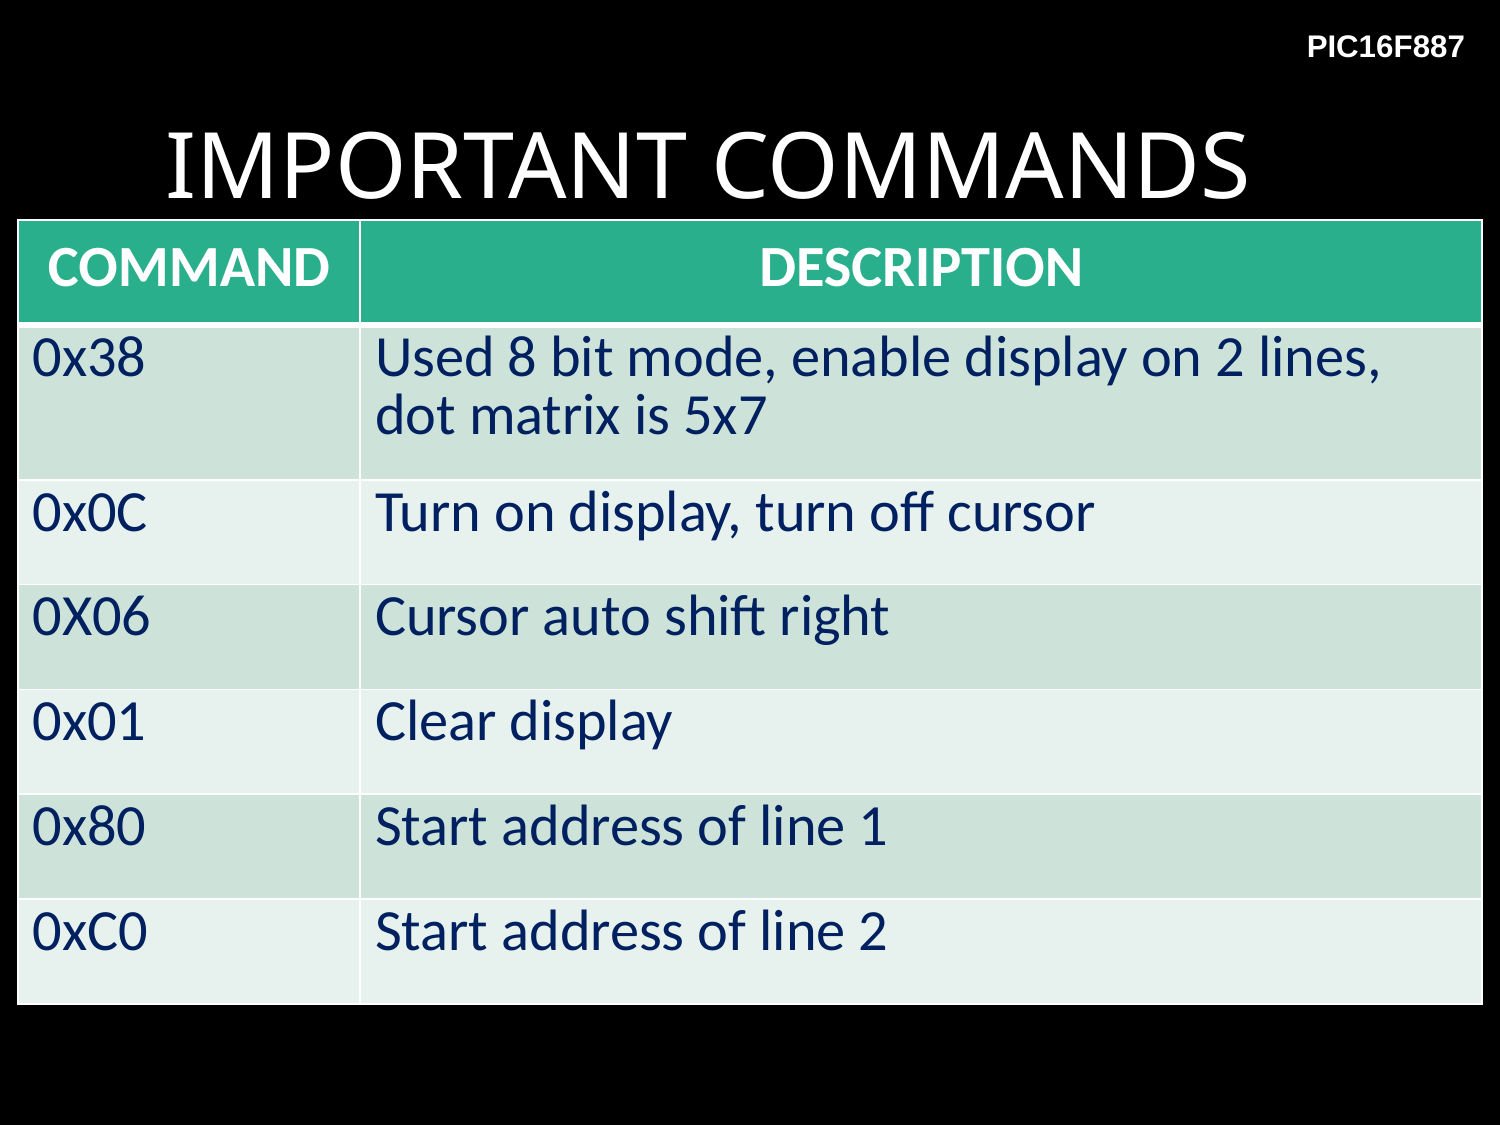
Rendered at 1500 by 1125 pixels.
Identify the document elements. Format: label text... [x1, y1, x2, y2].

table_cell 0X06 [19, 585, 359, 689]
table_cell Clear display [361, 690, 1481, 793]
table_cell 0x0C [19, 481, 359, 584]
table_cell Turn on display, turn off cursor [361, 481, 1481, 584]
table_cell 0x38 [19, 328, 359, 479]
table_header DESCRIPTION [361, 221, 1481, 322]
table_cell Used 8 bit mode, enable display on 2 lines, dot matrix is 5x7 [361, 328, 1481, 479]
table_cell 0x01 [19, 690, 359, 793]
table_cell 0xC0 [19, 900, 359, 1003]
title IMPORTANT COMMANDS [103, 59, 1397, 194]
table_header COMMAND [19, 221, 359, 322]
table_cell Start address of line 1 [361, 795, 1481, 898]
table_cell Start address of line 2 [361, 900, 1481, 1003]
table_cell Cursor auto shift right [361, 585, 1481, 689]
table_cell 0x80 [19, 795, 359, 898]
text_box [62, 194, 1445, 219]
